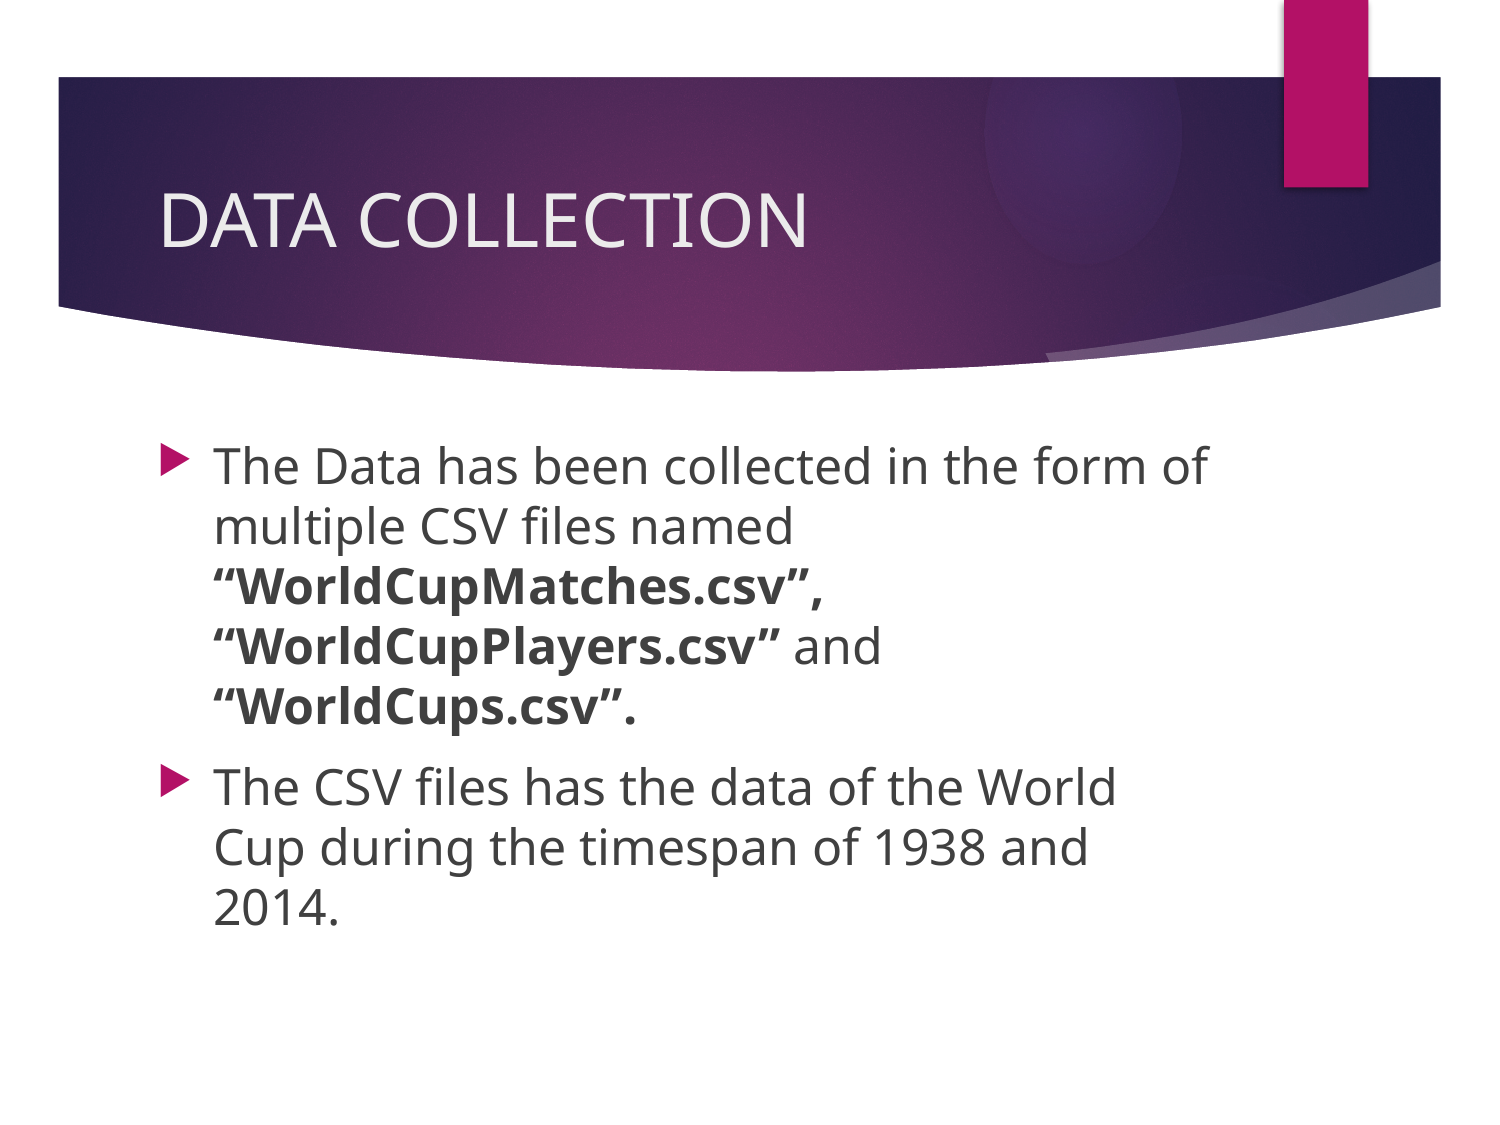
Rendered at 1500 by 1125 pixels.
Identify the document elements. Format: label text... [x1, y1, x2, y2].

list The Data has been collected in the form of multiple CSV files named “WorldCupMatches.csv”, “WorldCupPlayers.csv” and “WorldCups.csv”. The CSV files has the data of the World Cup during the timespan of 1938 and 2014. [142, 427, 1228, 988]
title DATA COLLECTION [142, 159, 1220, 276]
